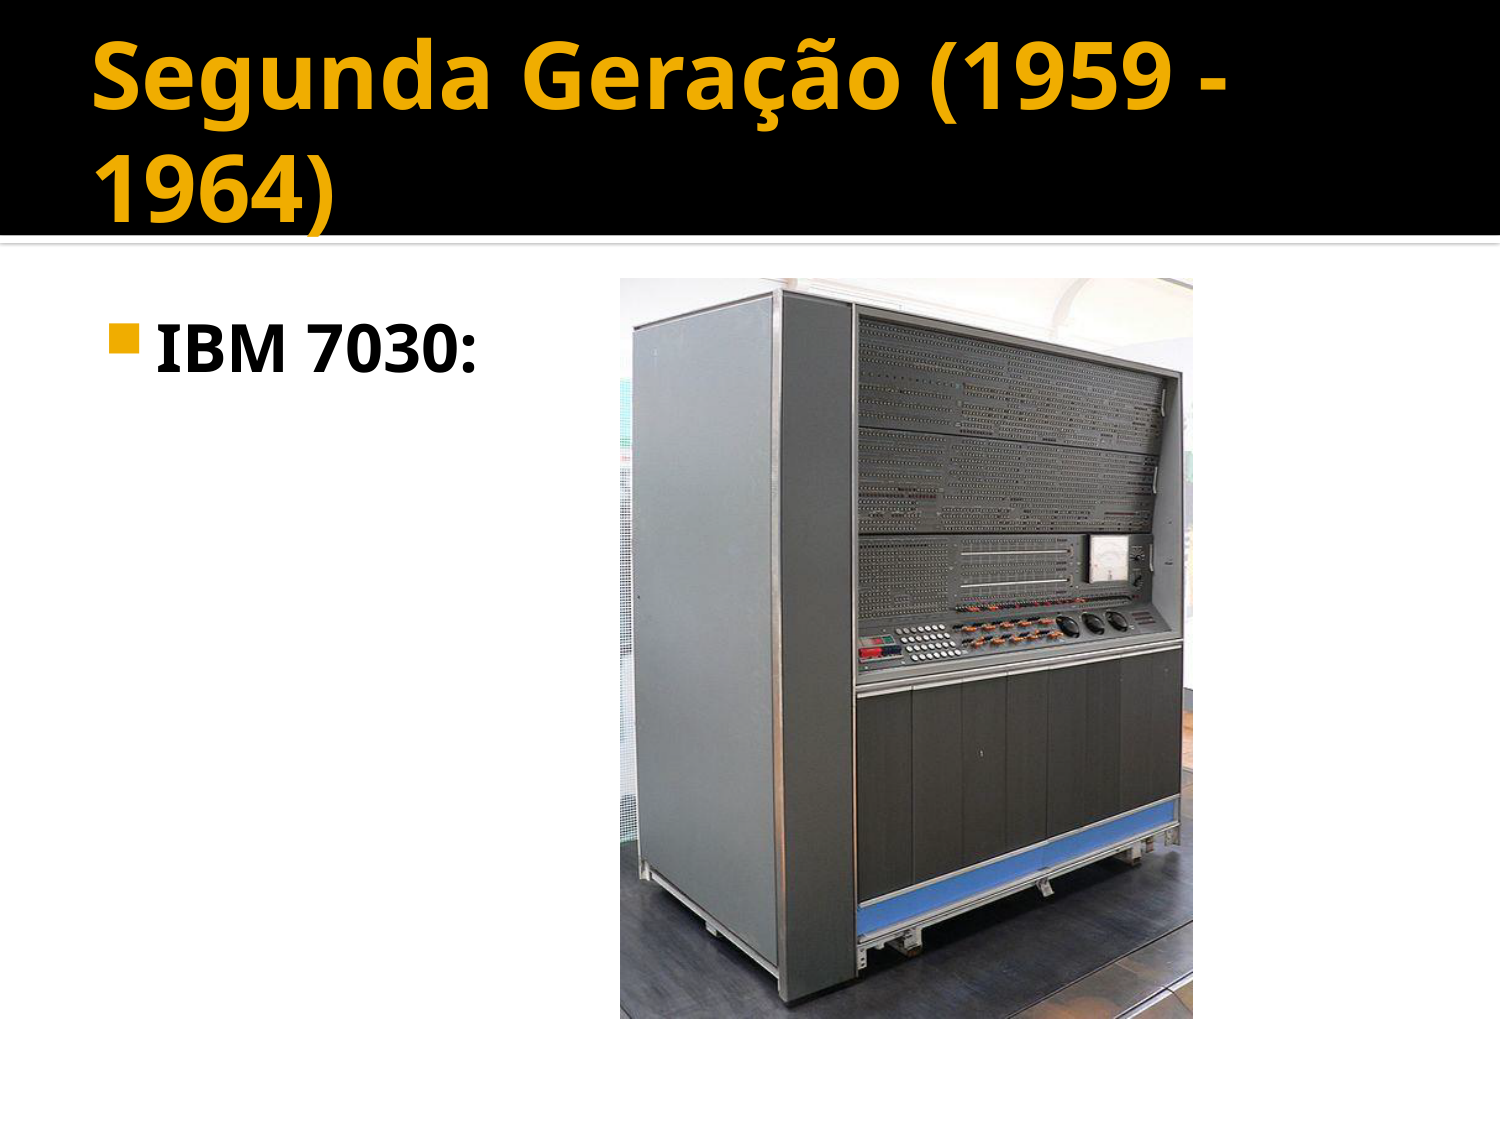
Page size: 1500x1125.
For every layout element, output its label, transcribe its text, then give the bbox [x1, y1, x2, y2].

list IBM 7030: [75, 291, 1425, 1050]
title Segunda Geração (1959 - 1964) [75, 25, 1425, 231]
picture [619, 278, 1193, 1019]
